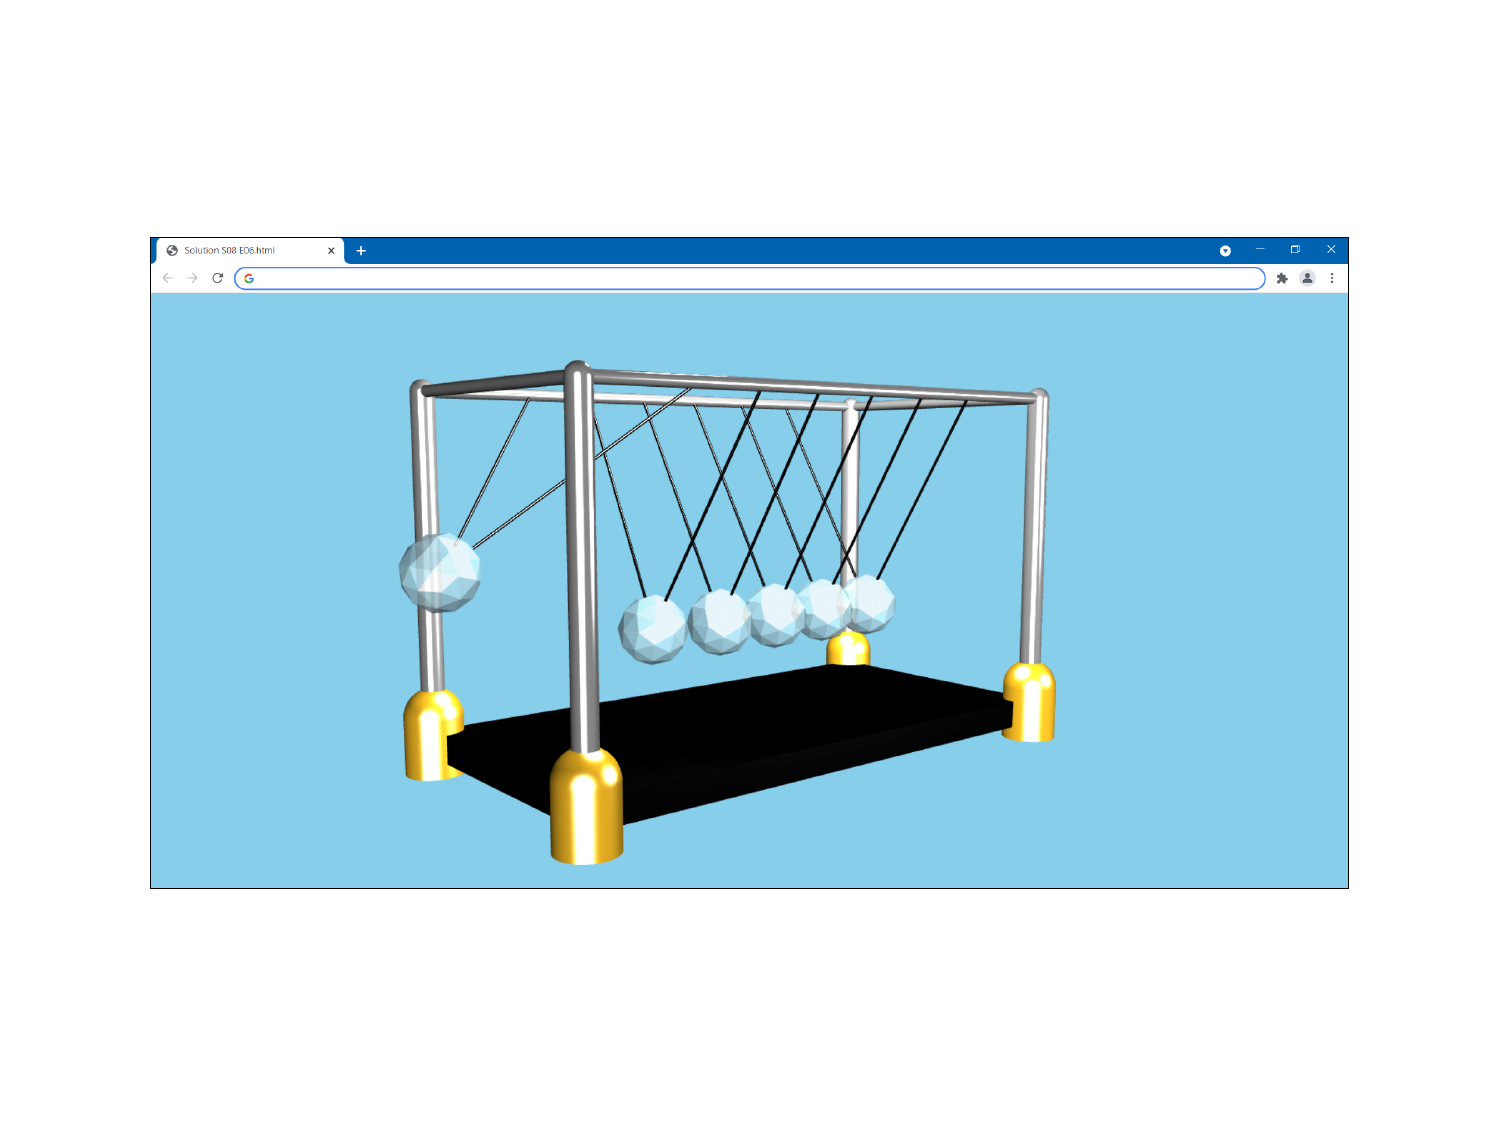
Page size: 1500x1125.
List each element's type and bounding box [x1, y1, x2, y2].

picture [149, 237, 1349, 889]
